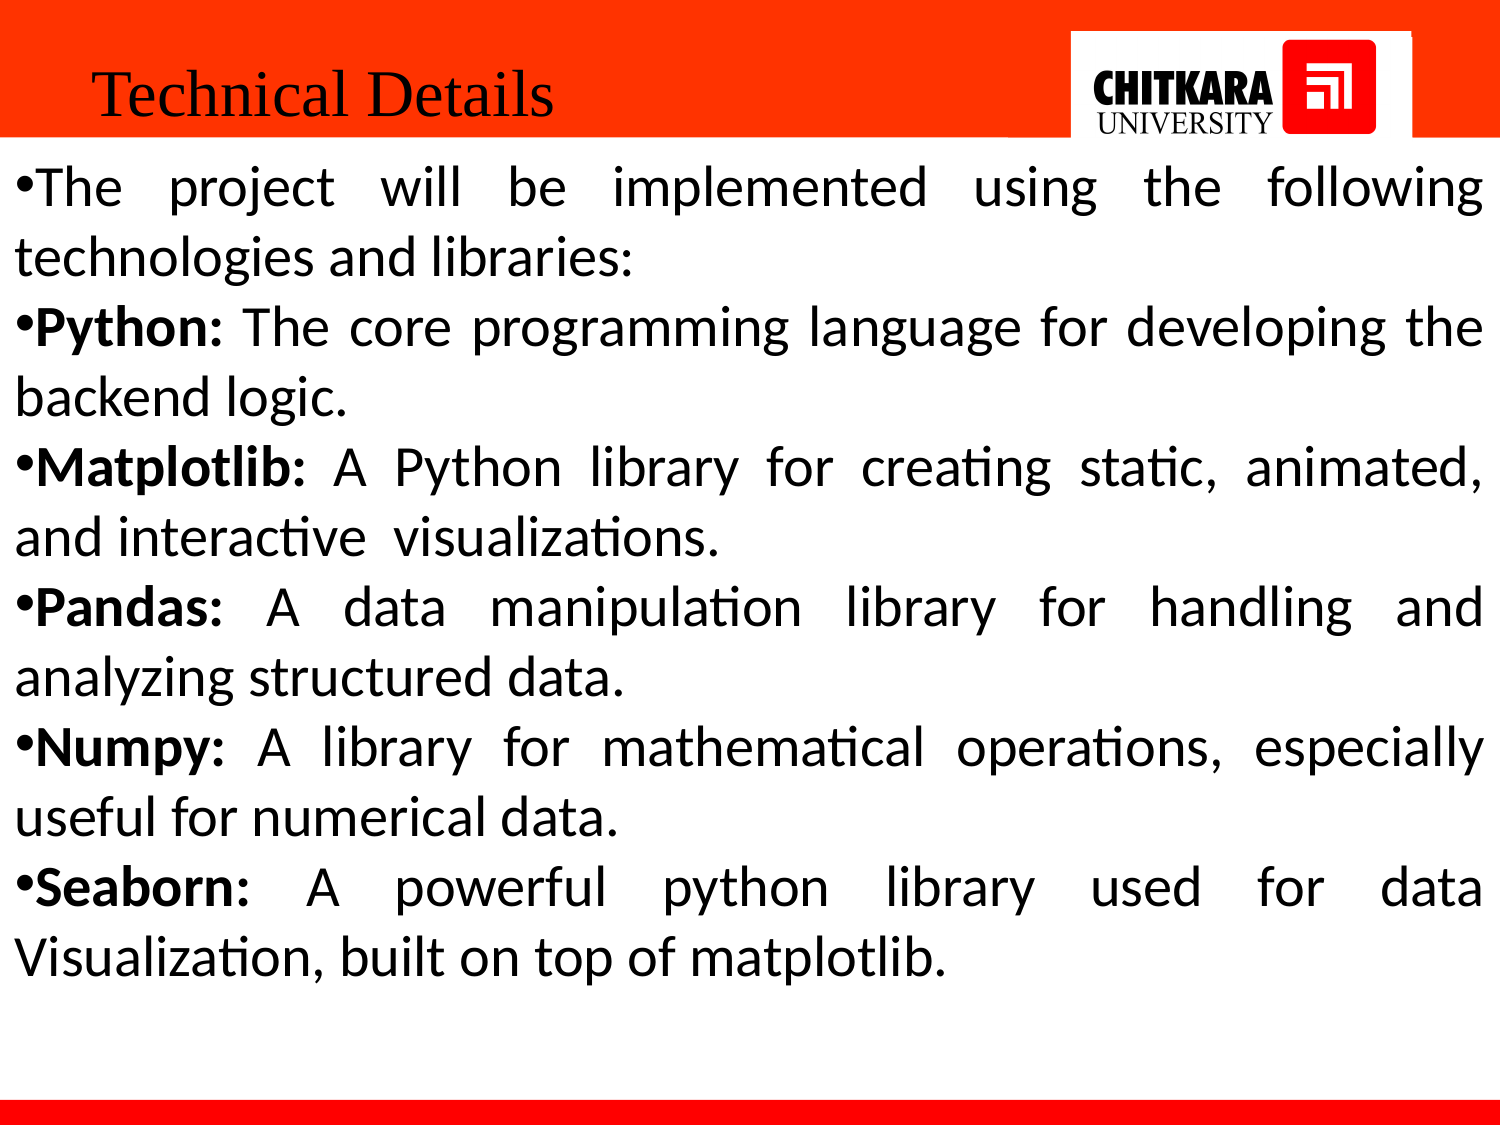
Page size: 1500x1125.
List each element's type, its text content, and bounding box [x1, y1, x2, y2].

text_box The project will be implemented using the following technologies and libraries: Python: The core programming language for developing the backend logic. Matplotlib: A Python library for creating static, animated, and interactive visualizations. Pandas: A data manipulation library for handling and analyzing structured data. Numpy: A library for mathematical operations, especially useful for numerical data. Seaborn: A powerful python library used for data Visualization, built on top of matplotlib. [0, 140, 1500, 996]
picture [1074, 37, 1391, 138]
text_box Technical Details [76, 42, 963, 138]
